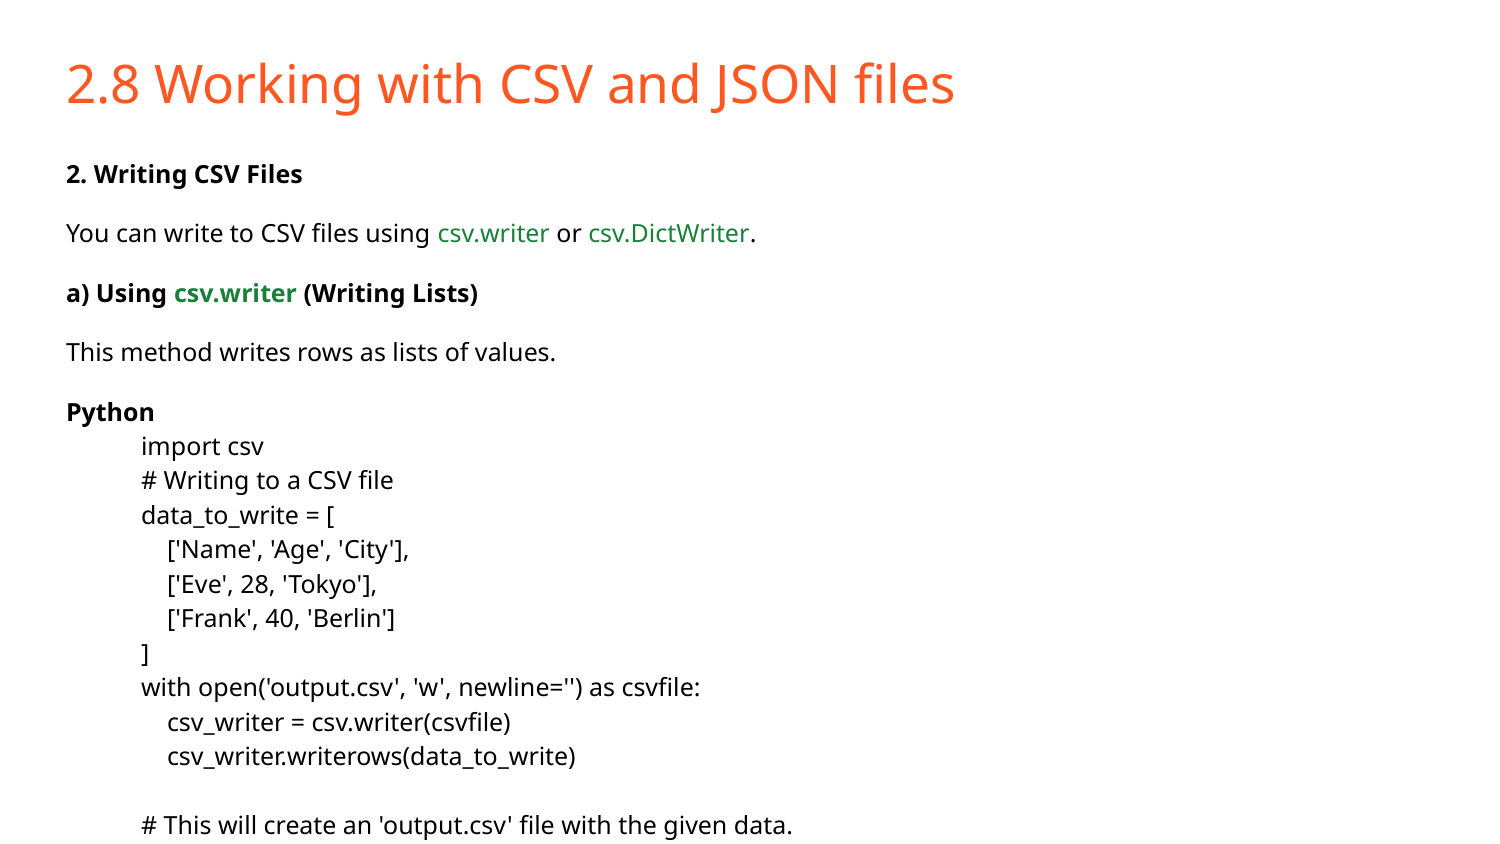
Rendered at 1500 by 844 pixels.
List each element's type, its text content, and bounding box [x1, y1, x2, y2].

list 2. Writing CSV Files You can write to CSV files using csv.writer or csv.DictWriter. a) Using csv.writer (Writing Lists) This method writes rows as lists of values. Python import csv # Writing to a CSV file data_to_write = [ ['Name', 'Age', 'City'], ['Eve', 28, 'Tokyo'], ['Frank', 40, 'Berlin'] ] with open('output.csv', 'w', newline='') as csvfile: csv_writer = csv.writer(csvfile) csv_writer.writerows(data_to_write) # This will create an 'output.csv' file with the given data. [51, 139, 1449, 700]
title 2.8 Working with CSV and JSON files [51, 35, 1449, 130]
